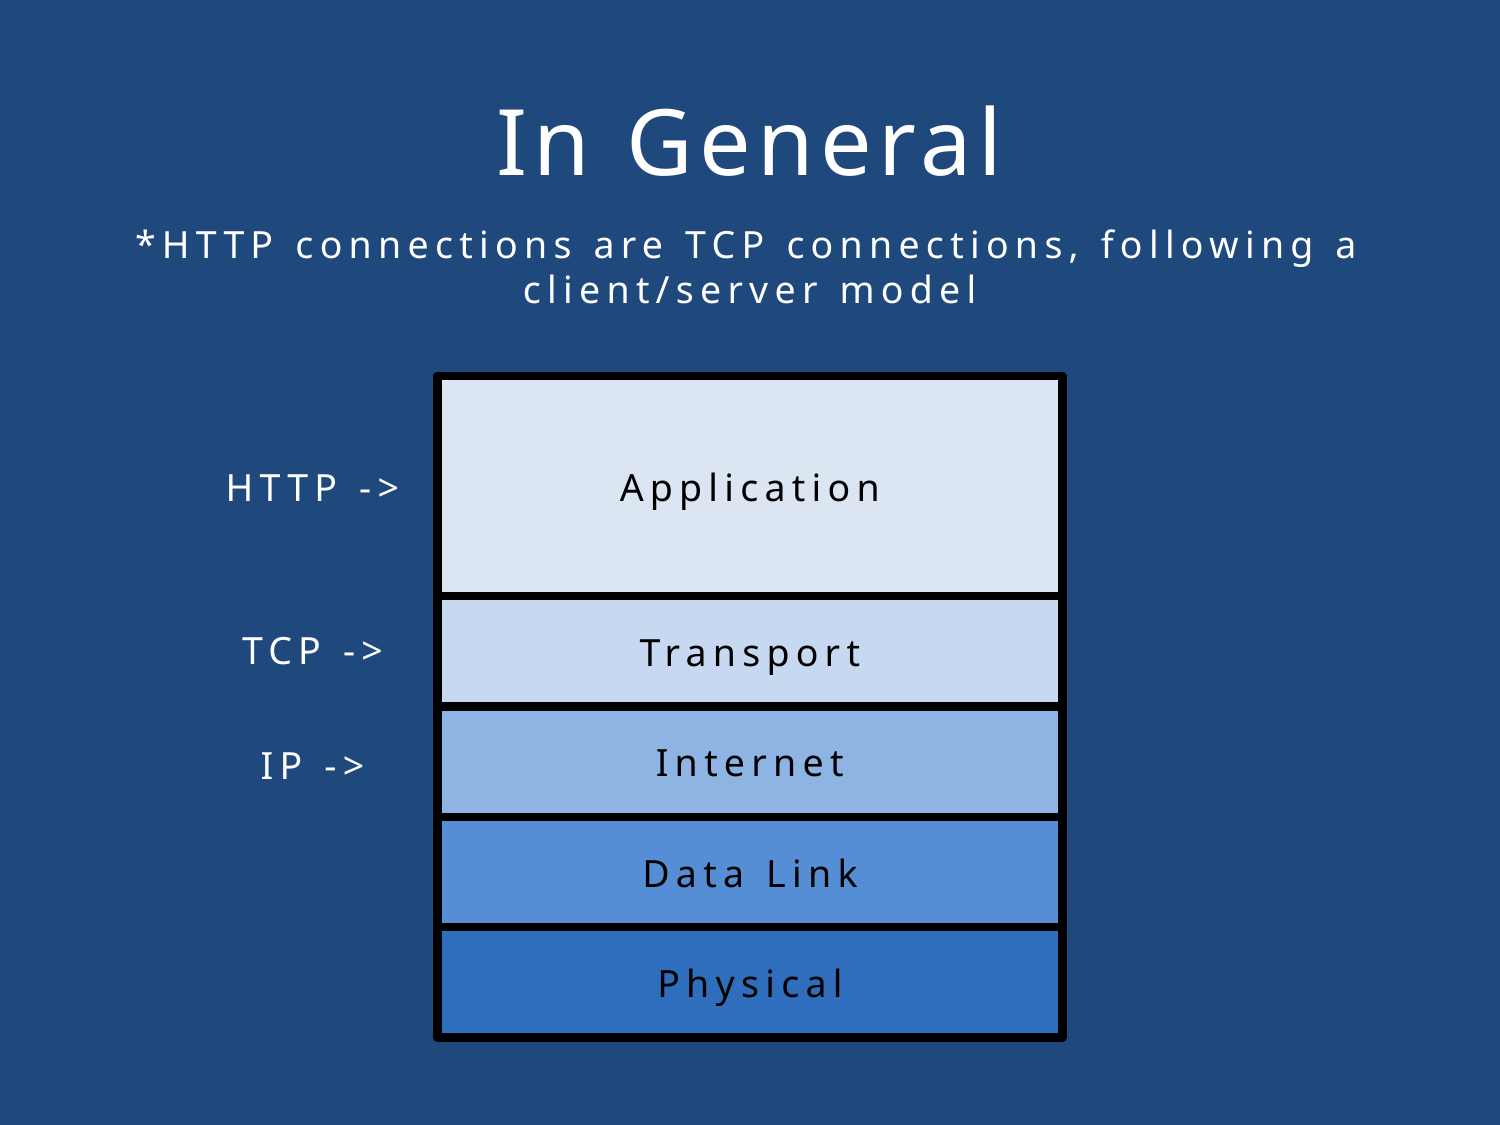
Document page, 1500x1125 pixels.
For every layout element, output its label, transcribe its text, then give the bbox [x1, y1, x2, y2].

text_box Internet [488, 709, 1065, 815]
text_box HTTP -> [137, 422, 488, 550]
text_box Transport [488, 598, 1065, 709]
title In General [75, 45, 1425, 199]
text_box Physical [435, 929, 1065, 1040]
text_box *HTTP connections are TCP connections, following a client/server model [0, 199, 1500, 333]
text_box IP -> [137, 700, 488, 829]
text_box Application [435, 374, 1065, 598]
text_box TCP -> [137, 585, 488, 700]
text_box Data Link [435, 815, 1065, 929]
